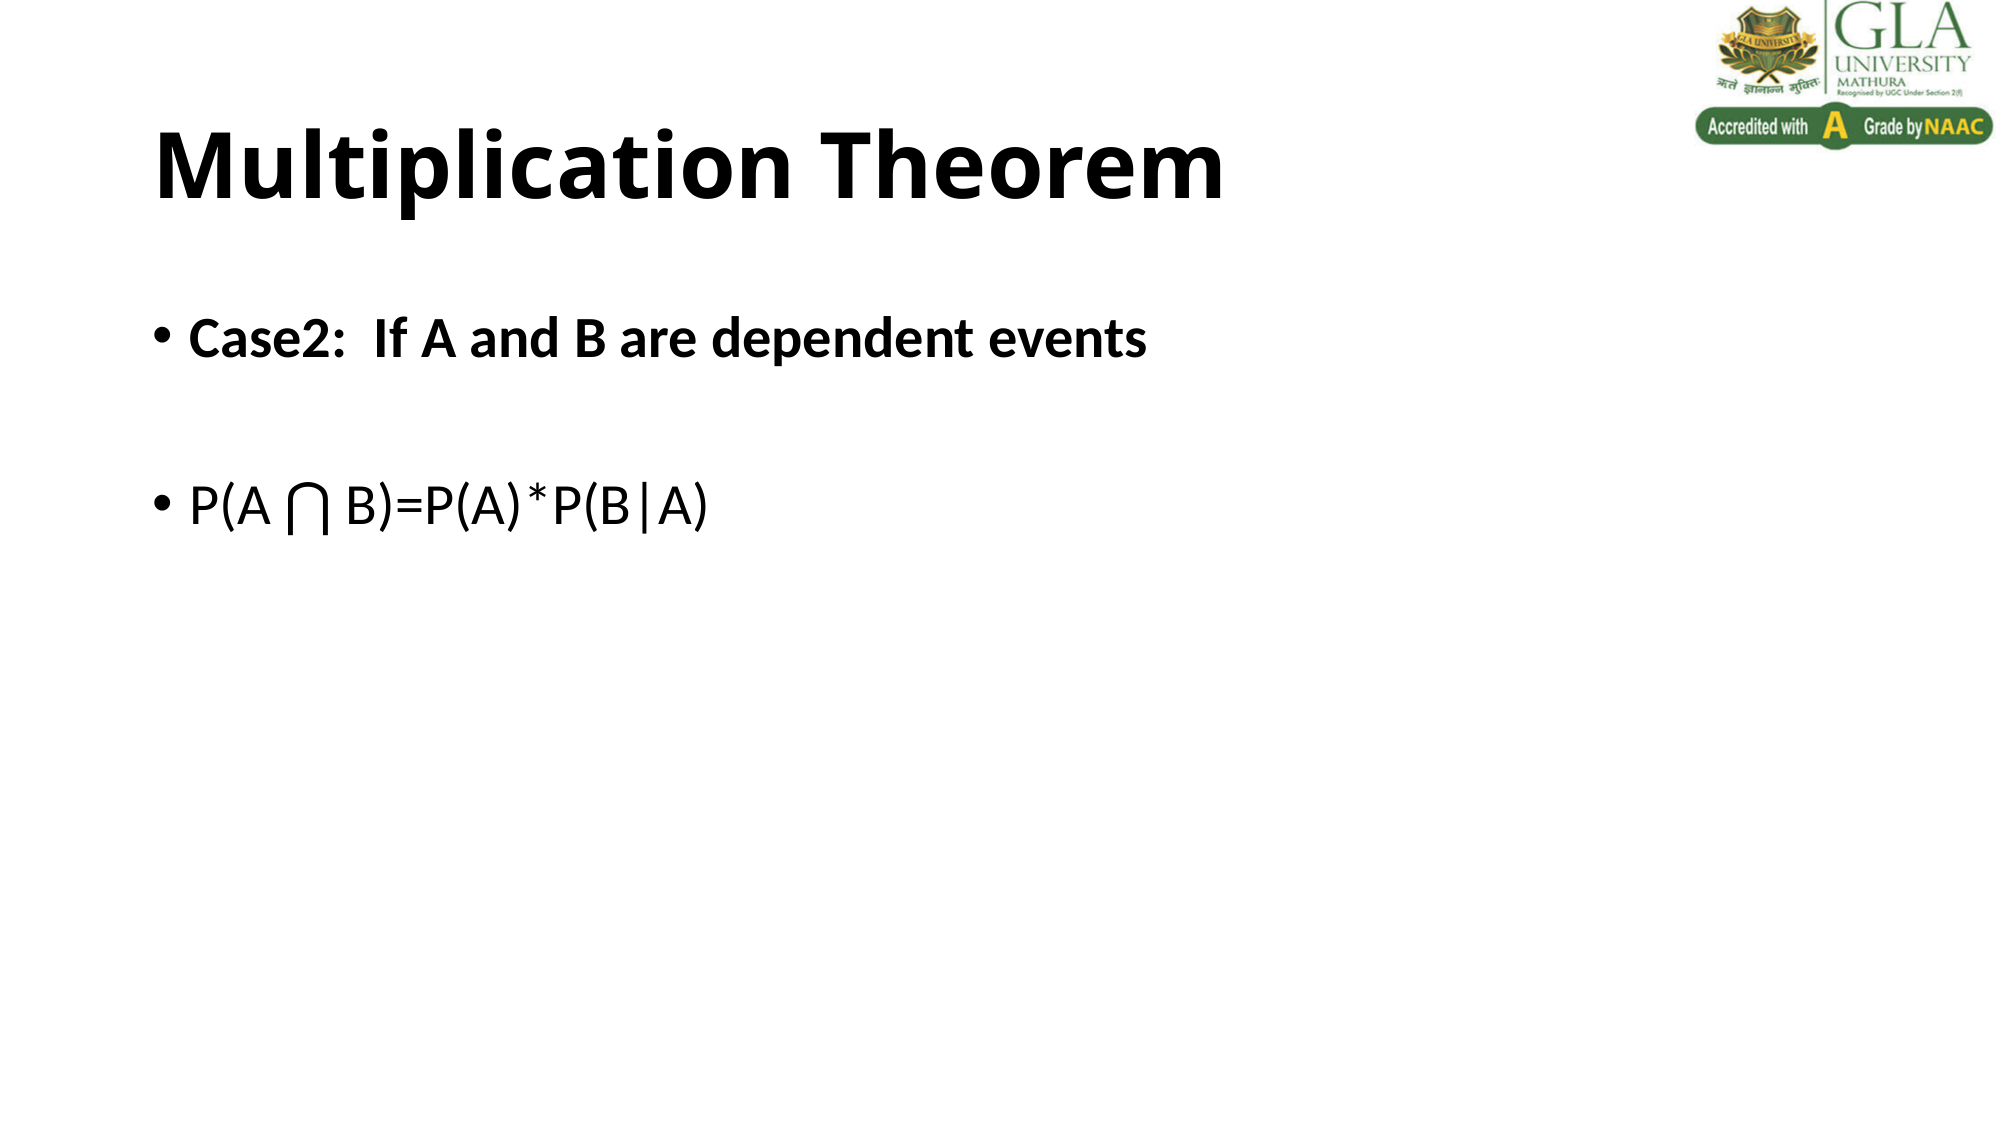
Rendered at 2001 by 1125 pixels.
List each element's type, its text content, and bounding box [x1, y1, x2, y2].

title Multiplication Theorem [137, 59, 1863, 278]
list Case2: If A and B are dependent events P(A ⋂ B)=P(A)*P(B|A) [137, 299, 1863, 1014]
picture [1690, 0, 2000, 153]
